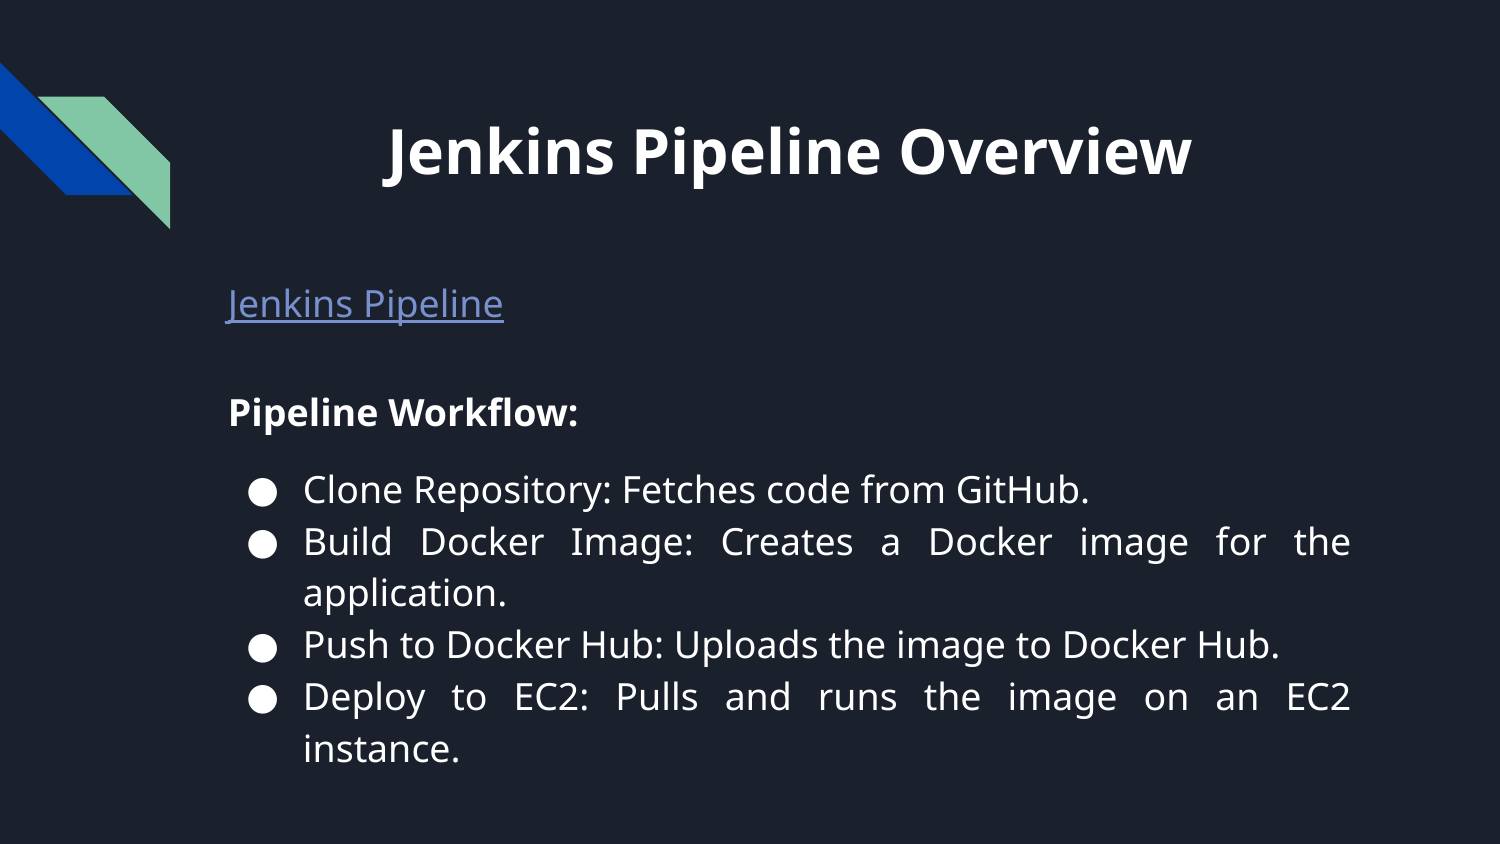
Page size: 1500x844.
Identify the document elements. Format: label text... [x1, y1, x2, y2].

list Jenkins Pipeline Pipeline Workflow: Clone Repository: Fetches code from GitHub. Build Docker Image: Creates a Docker image for the application. Push to Docker Hub: Uploads the image to Docker Hub. Deploy to EC2: Pulls and runs the image on an EC2 instance. [212, 257, 1368, 735]
title Jenkins Pipeline Overview [212, 97, 1368, 229]
